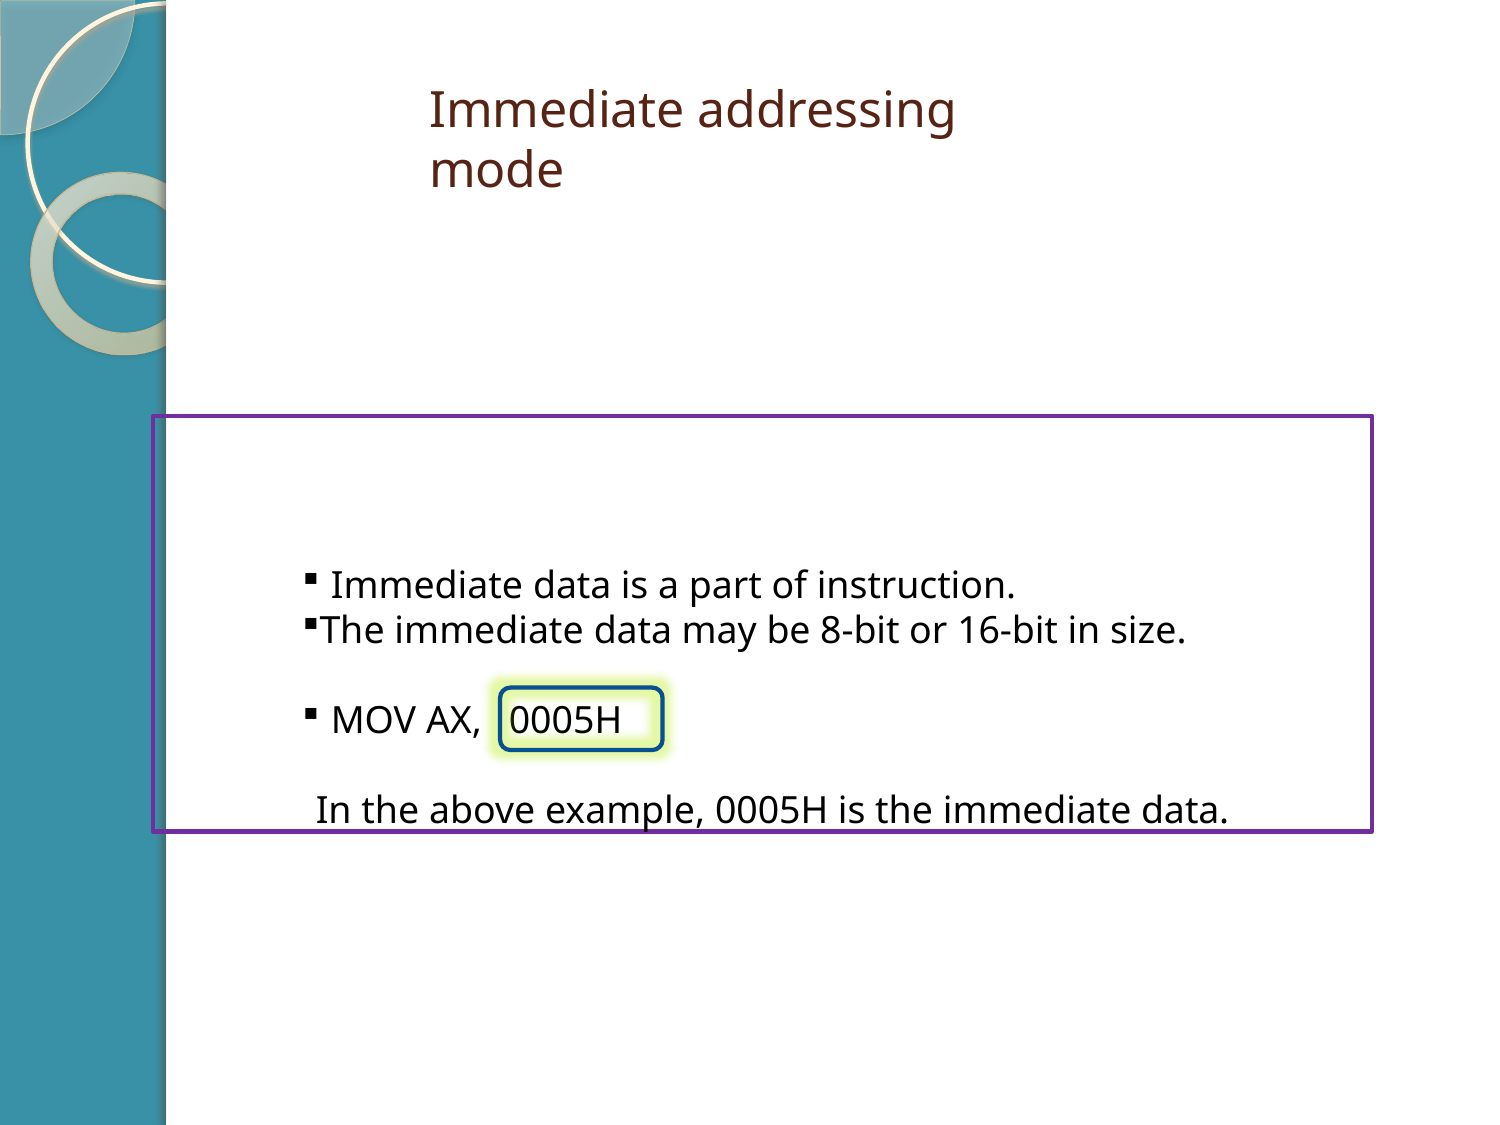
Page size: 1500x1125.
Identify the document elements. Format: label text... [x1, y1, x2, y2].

text_box Immediate data is a part of instruction. The immediate data may be 8-bit or 16-bit in size. MOV AX, 0005H In the above example, 0005H is the immediate data. [153, 415, 1372, 832]
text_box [474, 661, 689, 776]
title Immediate addressing mode [427, 41, 1086, 232]
